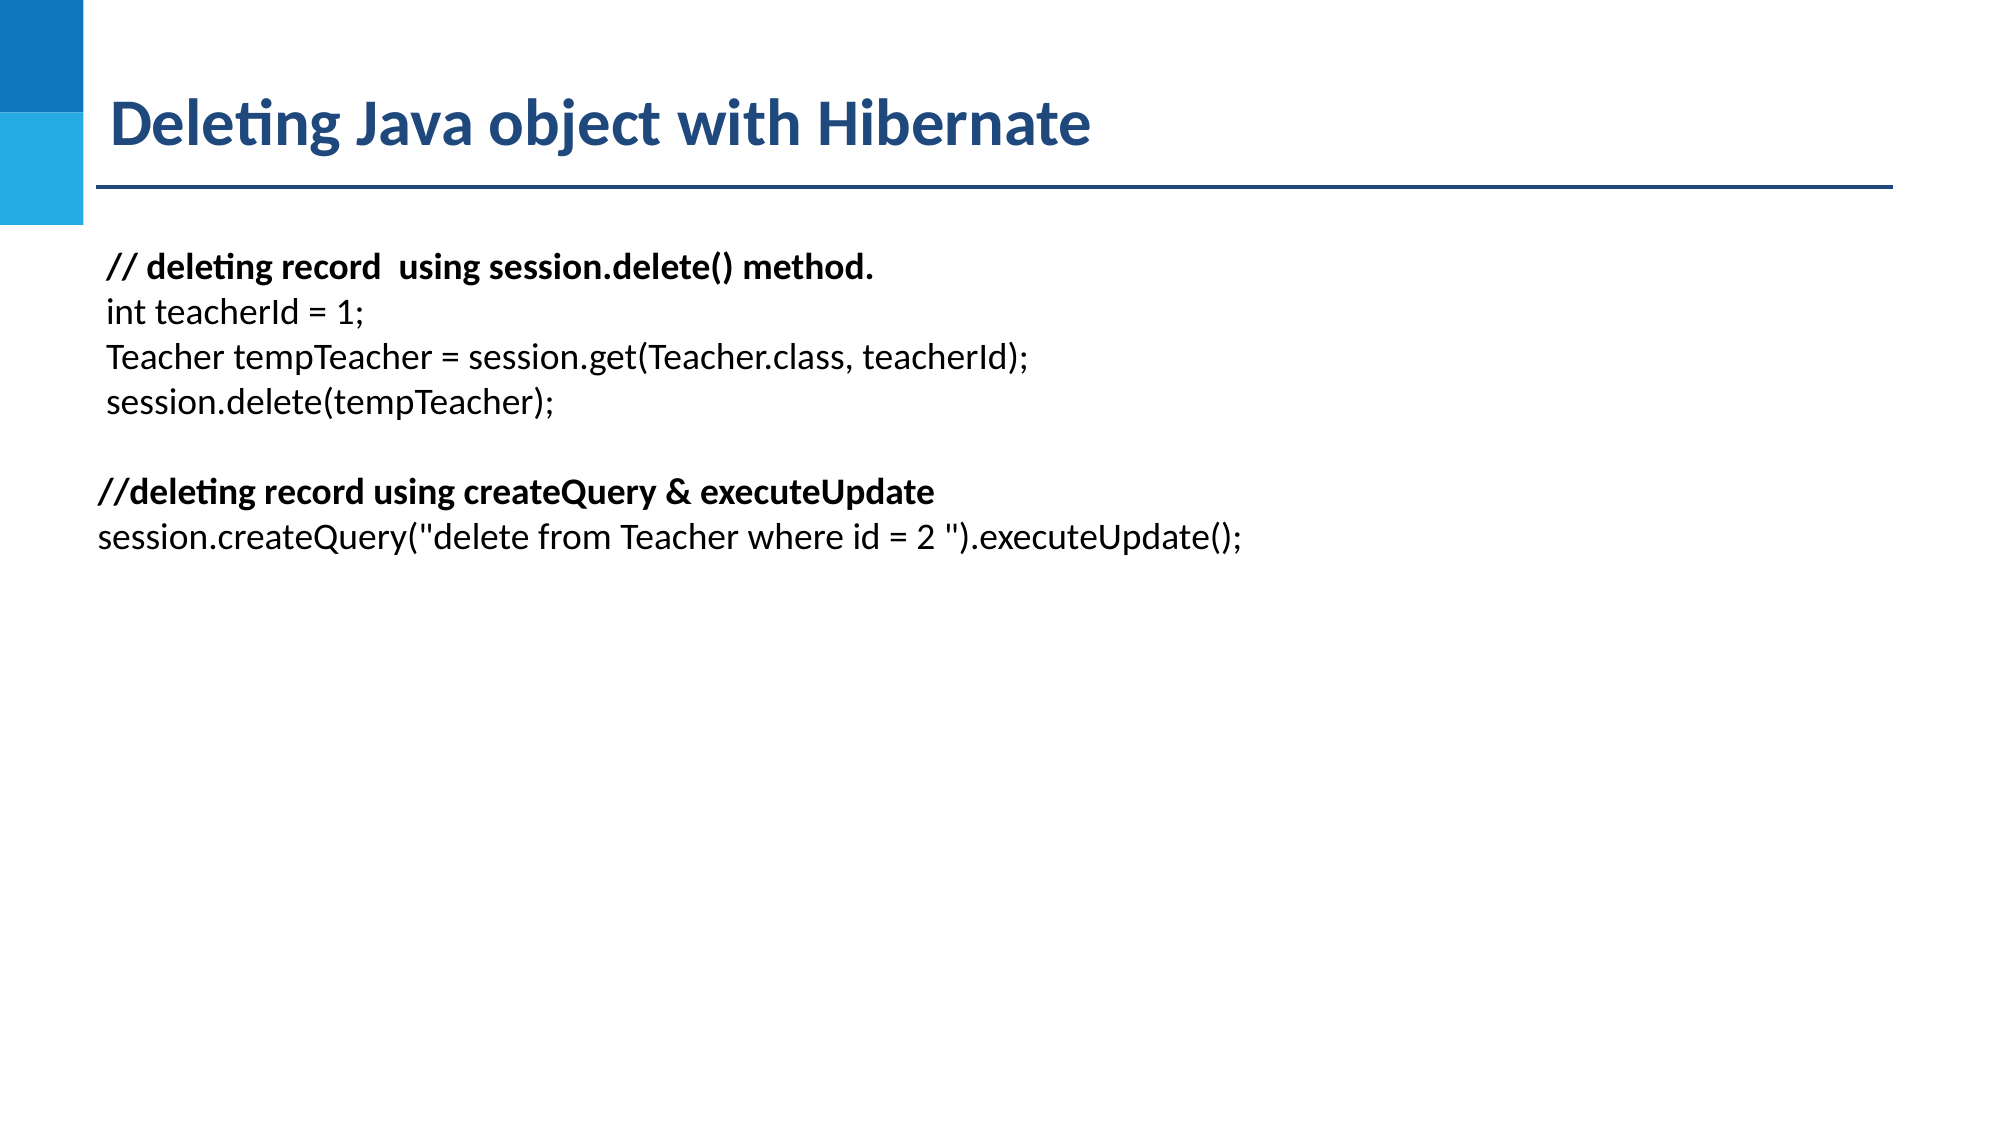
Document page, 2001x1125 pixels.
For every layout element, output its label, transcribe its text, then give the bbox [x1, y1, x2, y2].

text_box Deleting Java object with Hibernate [94, 71, 1778, 167]
text_box // deleting record using session.delete() method. int teacherId = 1; Teacher tempTeacher = session.get(Teacher.class, teacherId); session.delete(tempTeacher); //deleting record using createQuery & executeUpdate session.createQuery("delete from Teacher where id = 2 ").executeUpdate(); [82, 182, 2000, 708]
